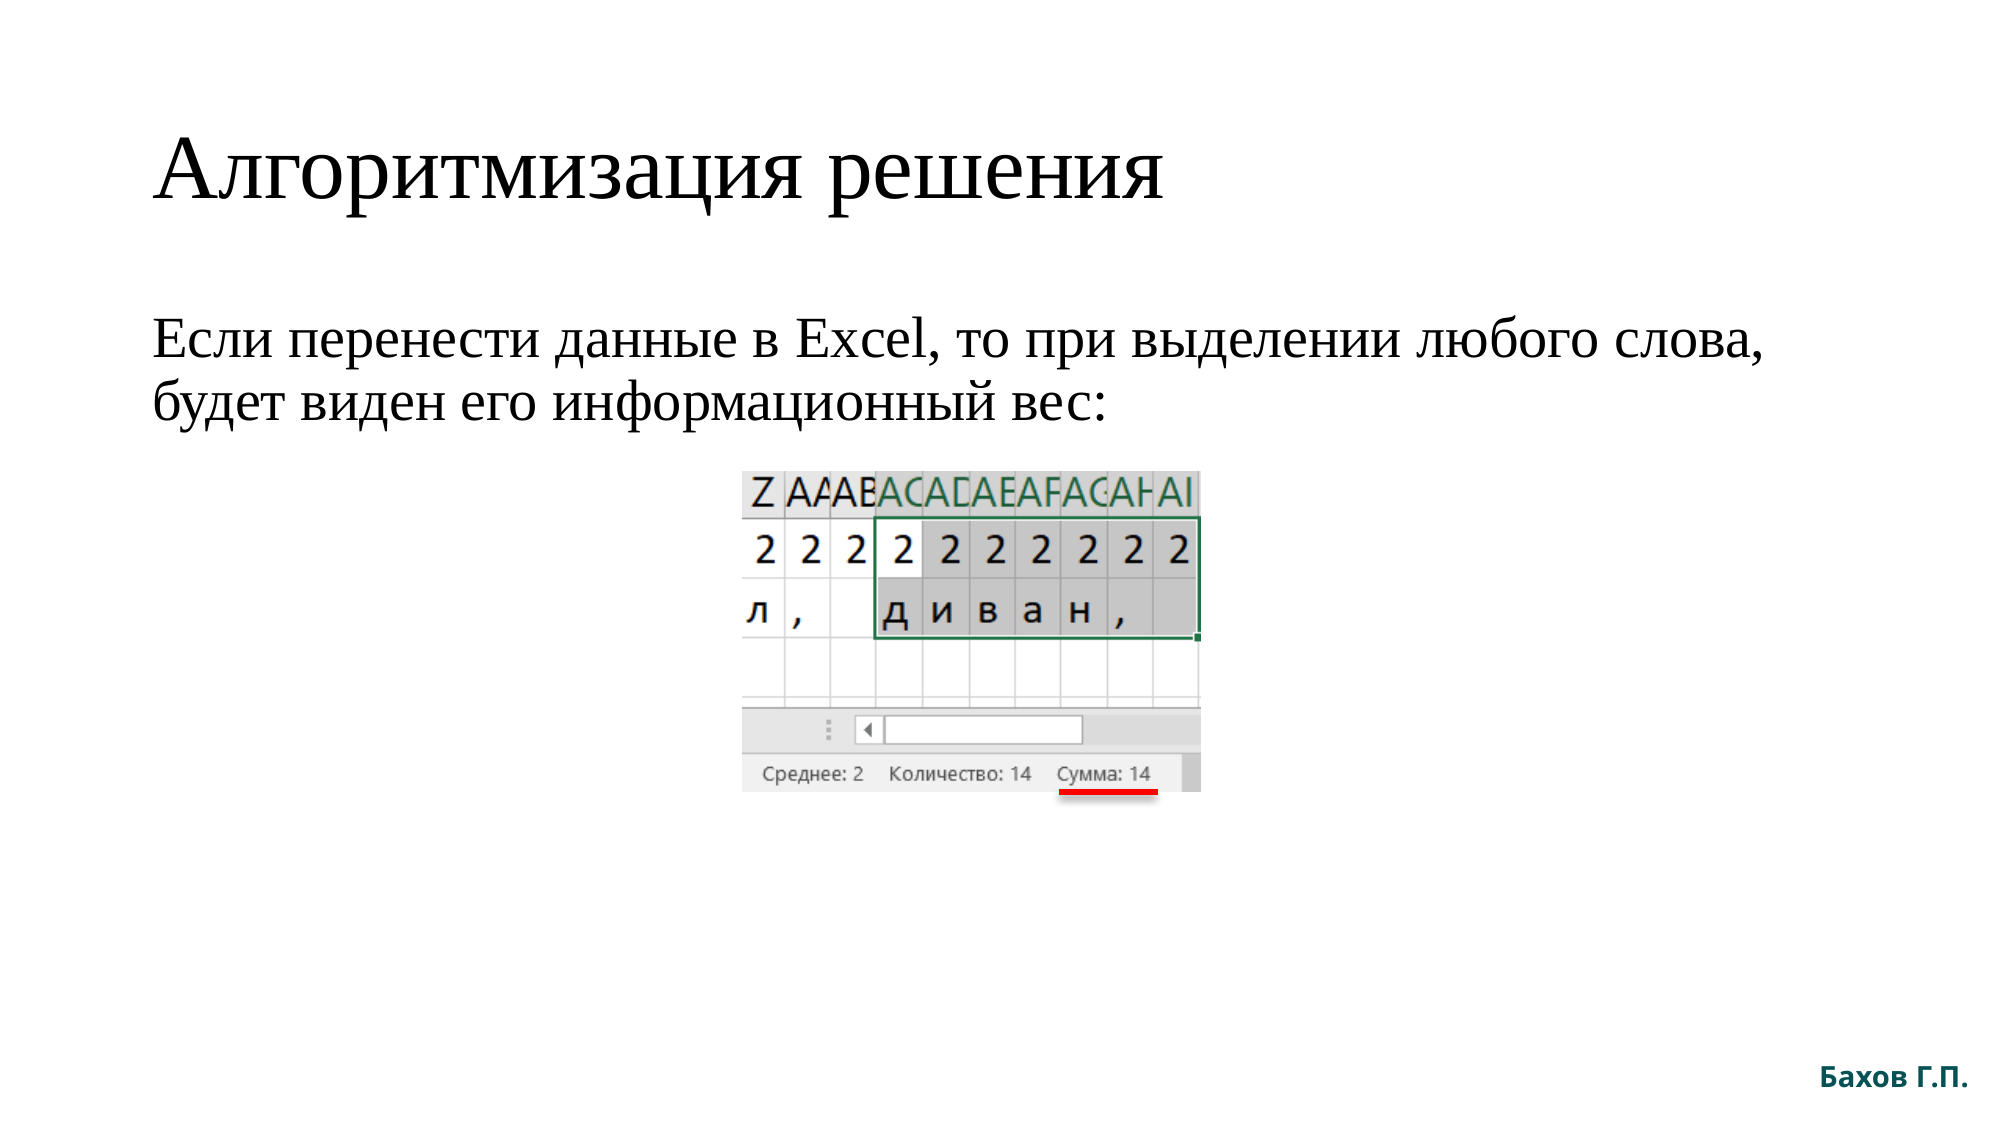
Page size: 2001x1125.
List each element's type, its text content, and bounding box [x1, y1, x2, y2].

title Алгоритмизация решения [137, 59, 1863, 278]
text_box Бахов Г.П. [1804, 1051, 1984, 1101]
list Если перенести данные в Excel, то при выделении любого слова, будет виден его информационный вес: [137, 299, 1863, 1014]
picture [742, 471, 1201, 792]
